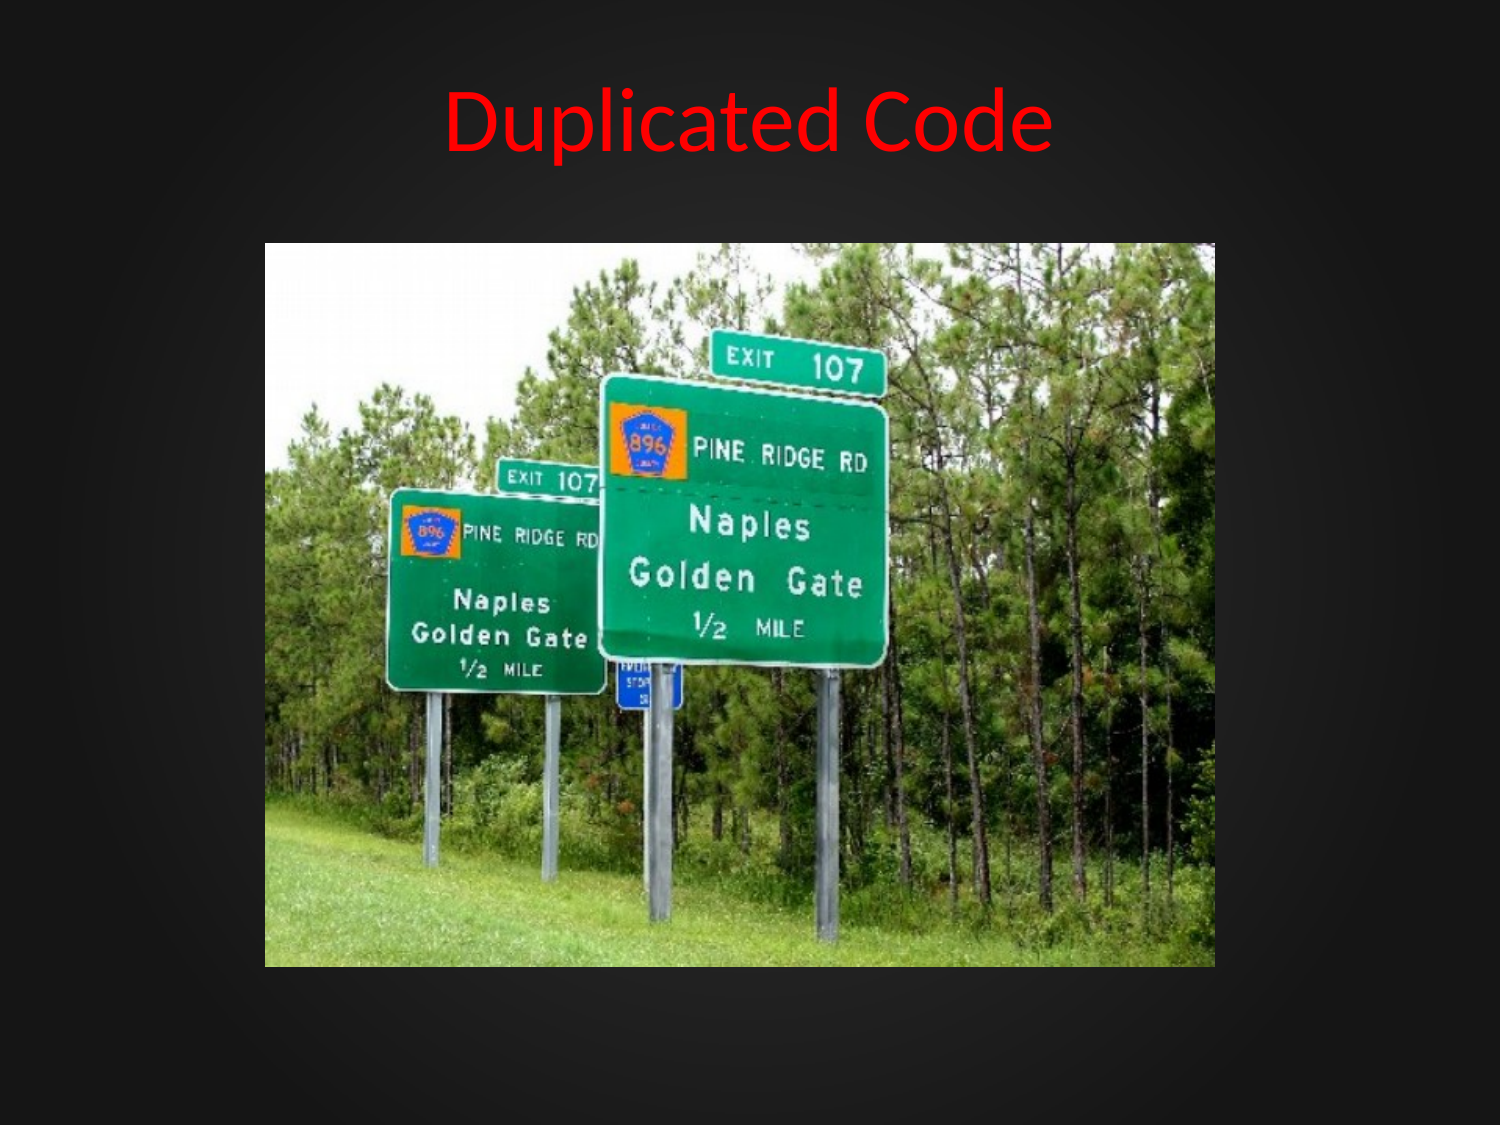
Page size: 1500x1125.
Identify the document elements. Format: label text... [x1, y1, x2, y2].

title Duplicated Code [74, 20, 1426, 209]
picture [0, 0, 1500, 1125]
